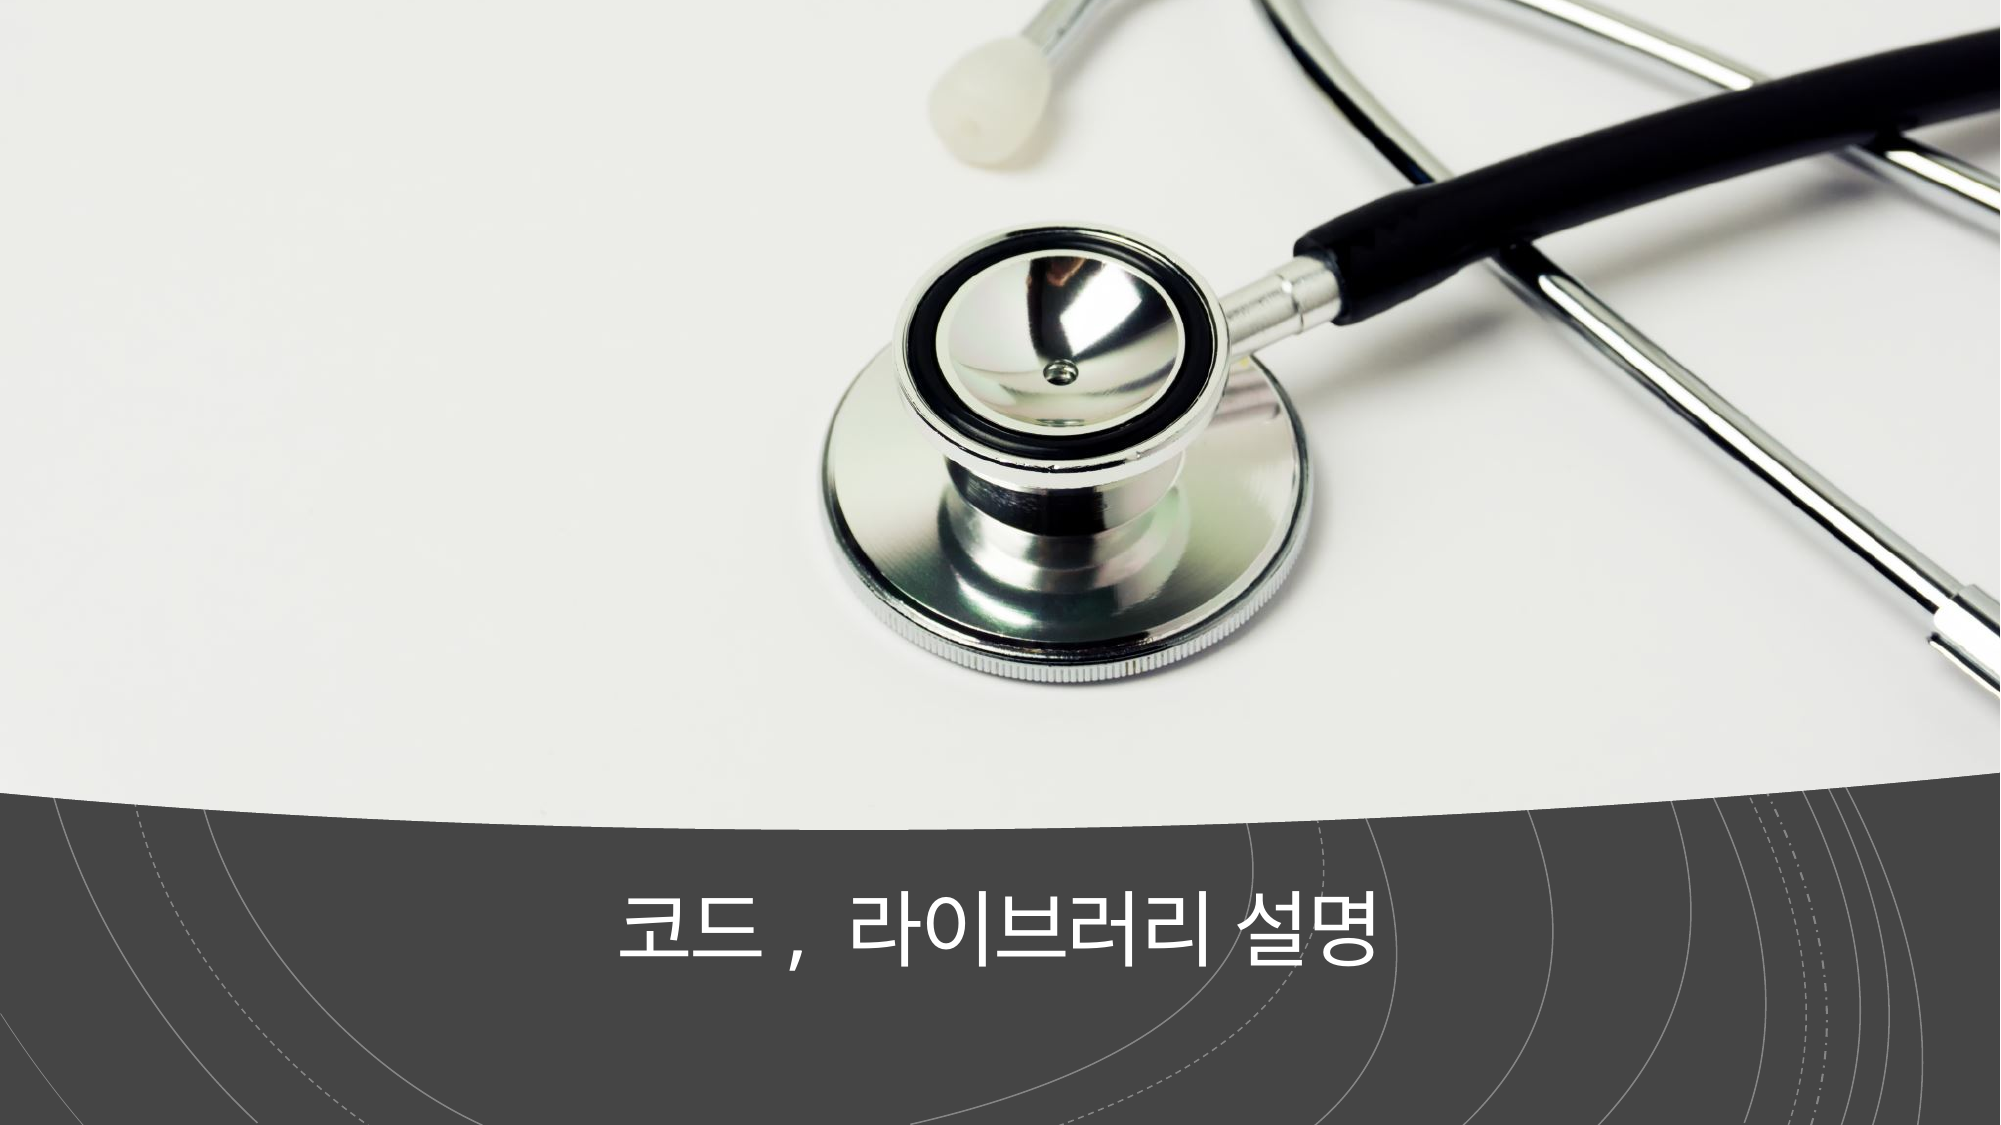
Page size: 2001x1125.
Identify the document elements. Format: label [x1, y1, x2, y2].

picture [0, 0, 2000, 831]
text_box [0, 831, 2000, 1125]
